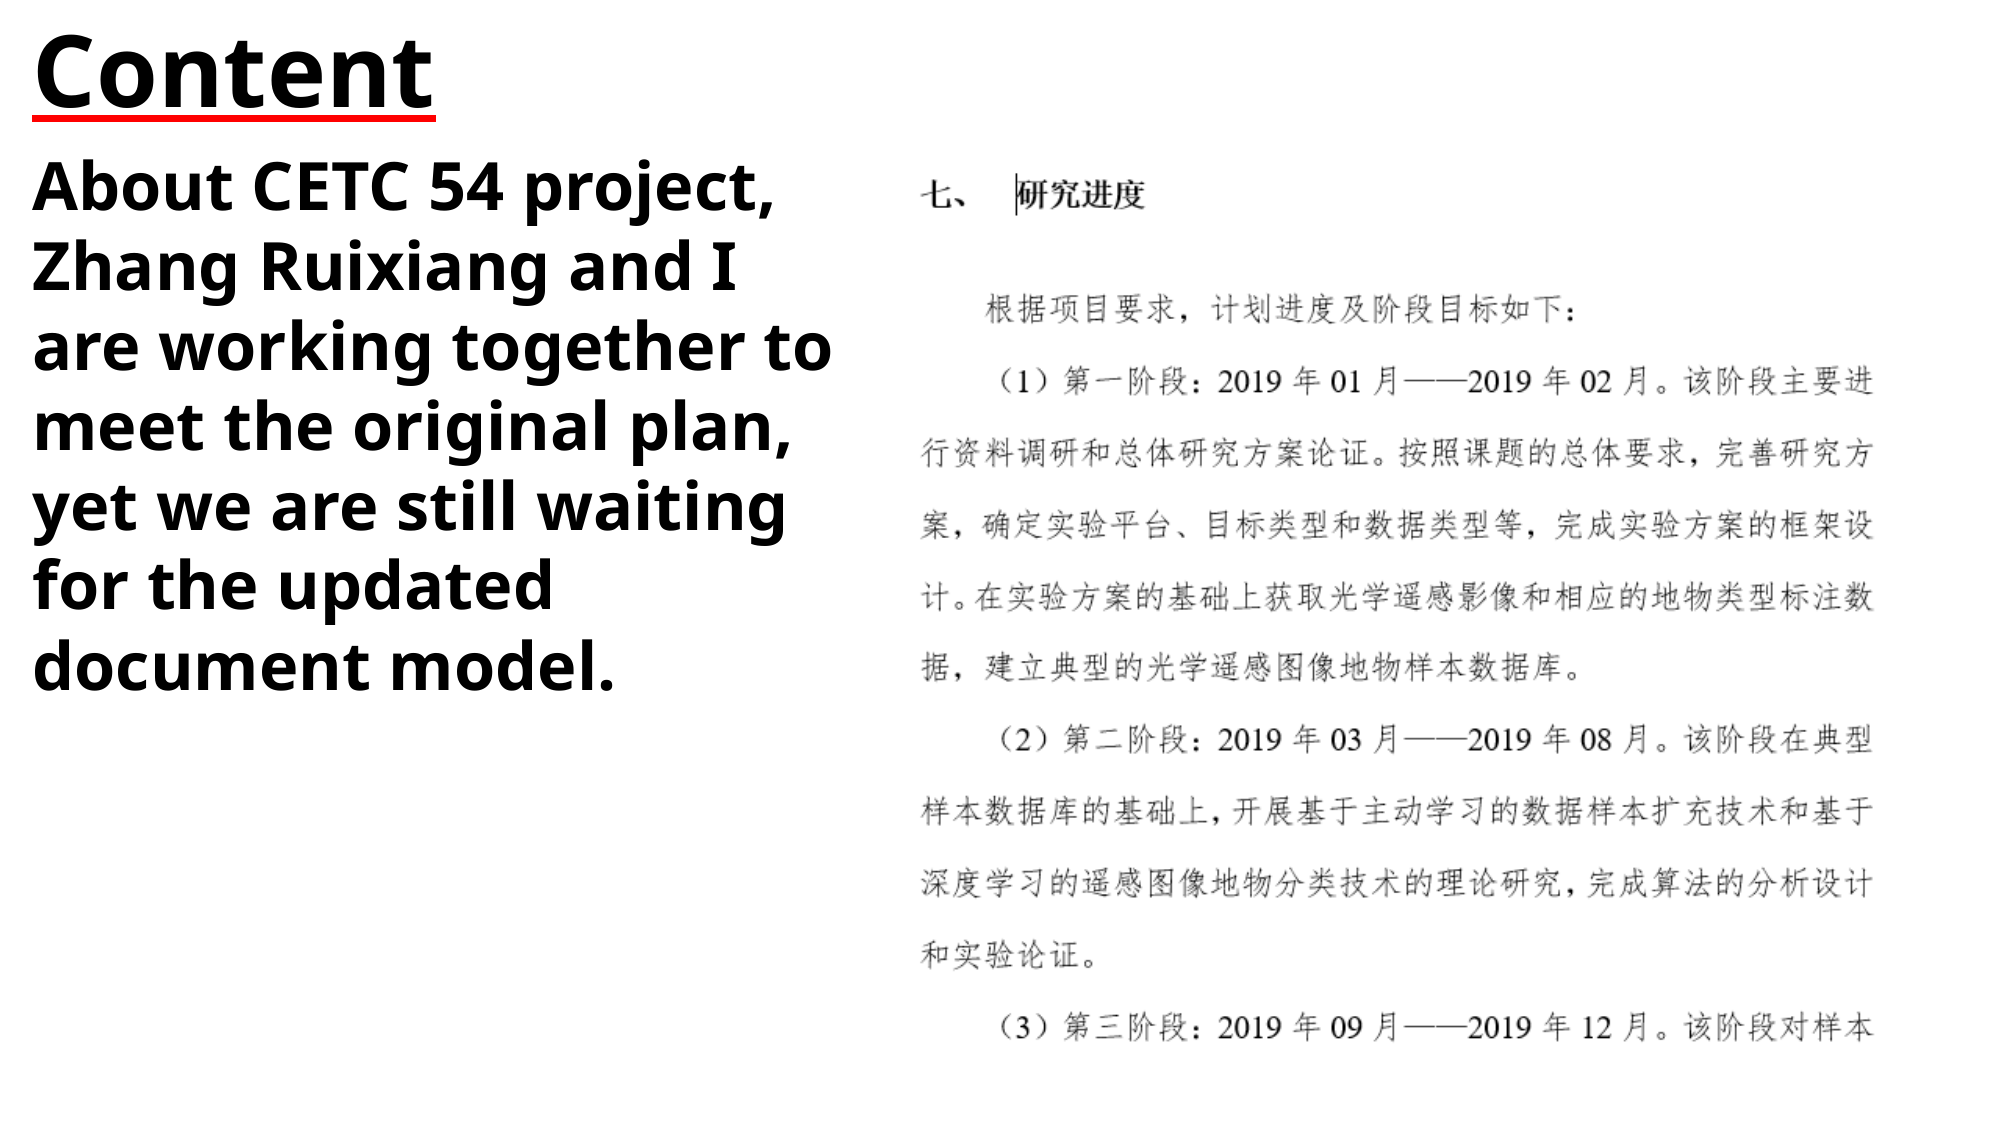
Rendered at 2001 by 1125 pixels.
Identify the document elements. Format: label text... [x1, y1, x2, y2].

picture [883, 136, 1901, 1062]
text_box Content [17, 0, 1116, 135]
text_box About CETC 54 project, Zhang Ruixiang and I are working together to meet the original plan, yet we are still waiting for the updated document model. [17, 136, 866, 711]
